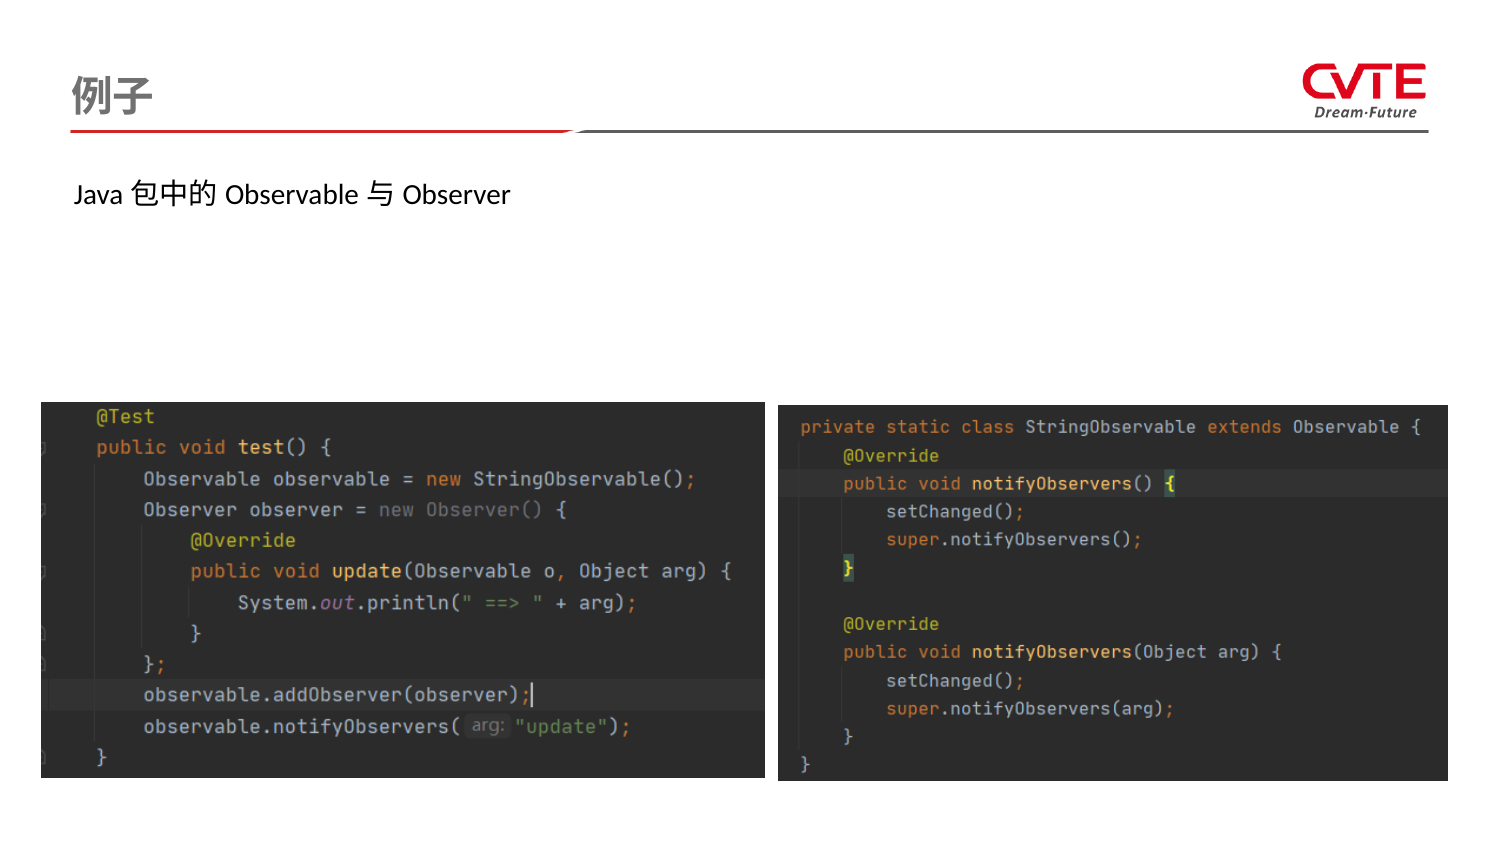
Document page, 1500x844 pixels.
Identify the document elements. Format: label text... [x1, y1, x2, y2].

picture [778, 405, 1448, 782]
text_box Java包中的Observable与Observer [59, 167, 526, 218]
picture [41, 402, 765, 779]
text_box 例子 [56, 62, 550, 127]
picture [70, 50, 1438, 134]
